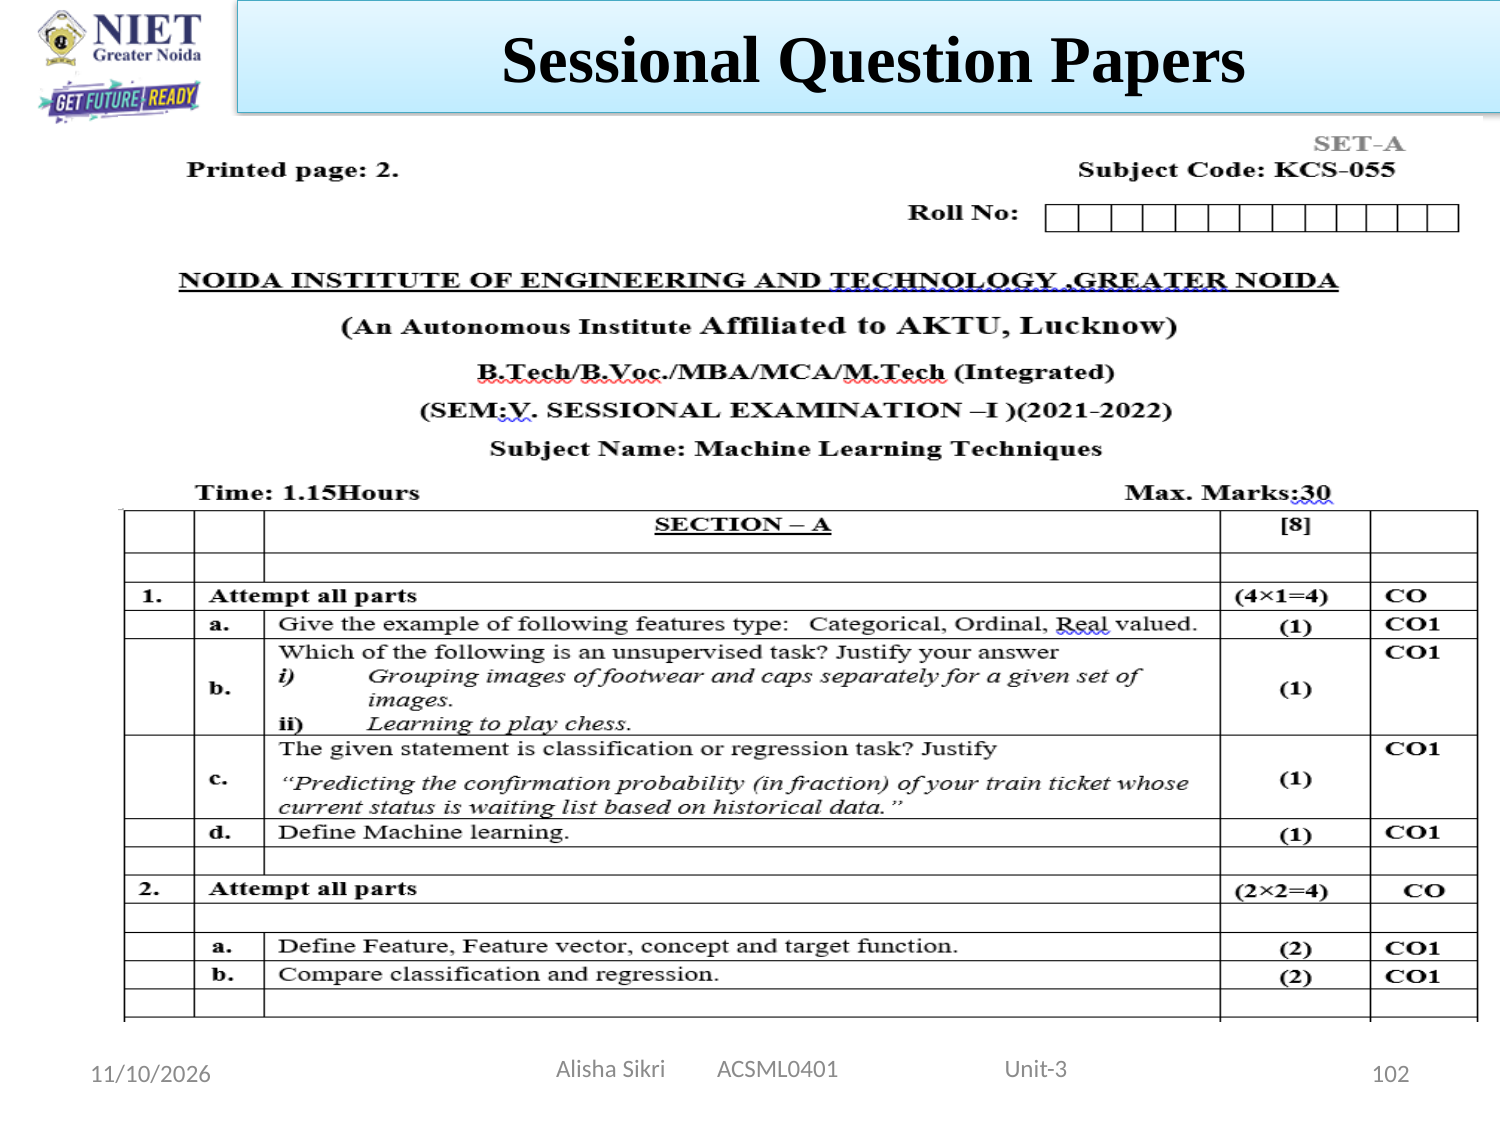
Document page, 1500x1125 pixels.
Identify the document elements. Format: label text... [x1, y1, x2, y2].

picture [0, 0, 1484, 1022]
text_box Sessional Question Papers [238, 0, 1500, 113]
footer Alisha Sikri ACSML0401 Unit-3 [412, 1037, 1213, 1098]
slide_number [75, 1042, 425, 1103]
slide_number 102 [1074, 1042, 1425, 1103]
